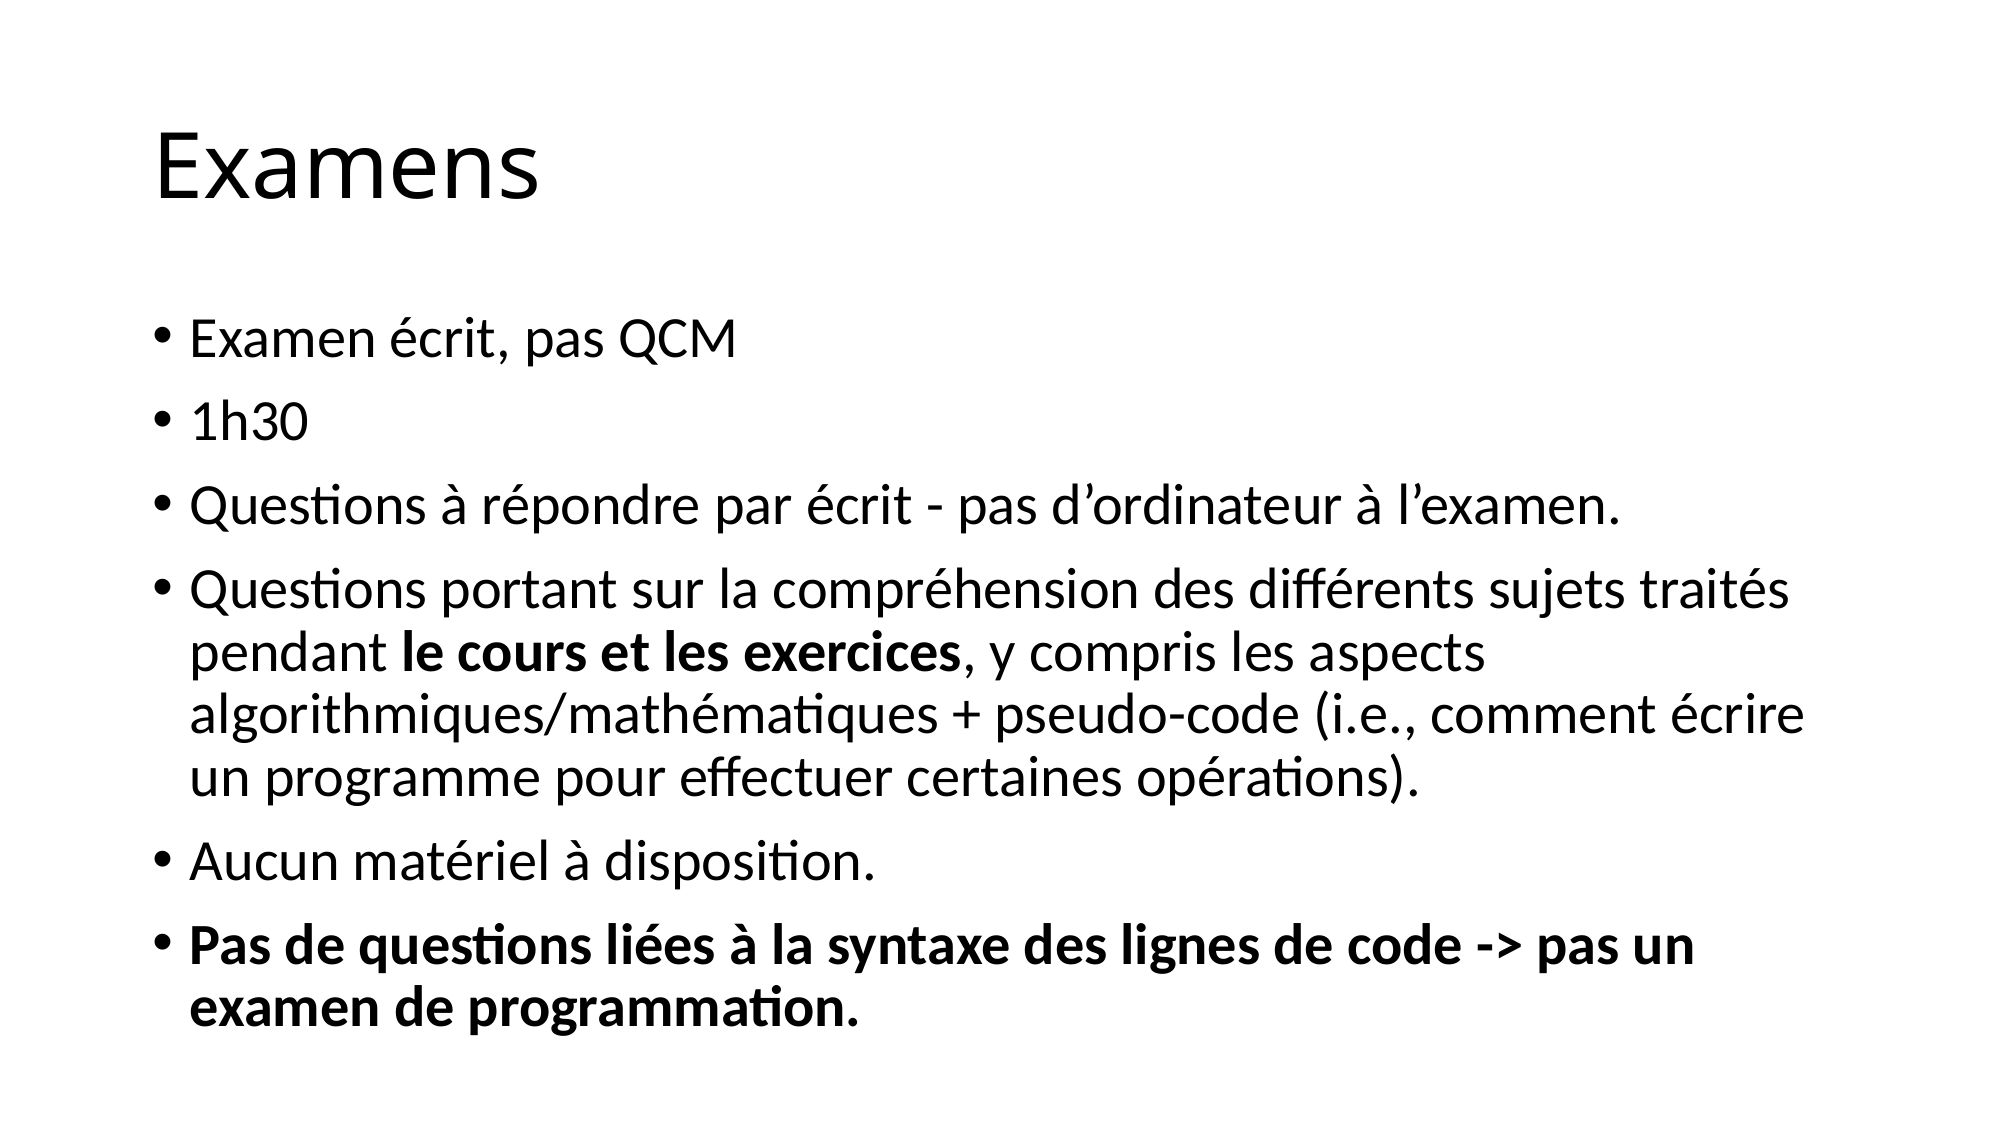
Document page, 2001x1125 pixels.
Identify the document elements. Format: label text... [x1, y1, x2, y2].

title Examens [137, 59, 1863, 278]
list Examen écrit, pas QCM 1h30 Questions à répondre par écrit - pas d’ordinateur à l’examen. Questions portant sur la compréhension des différents sujets traités pendant le cours et les exercices, y compris les aspects algorithmiques/mathématiques + pseudo-code (i.e., comment écrire un programme pour effectuer certaines opérations). Aucun matériel à disposition. Pas de questions liées à la syntaxe des lignes de code -> pas un examen de programmation. [137, 299, 1863, 1096]
